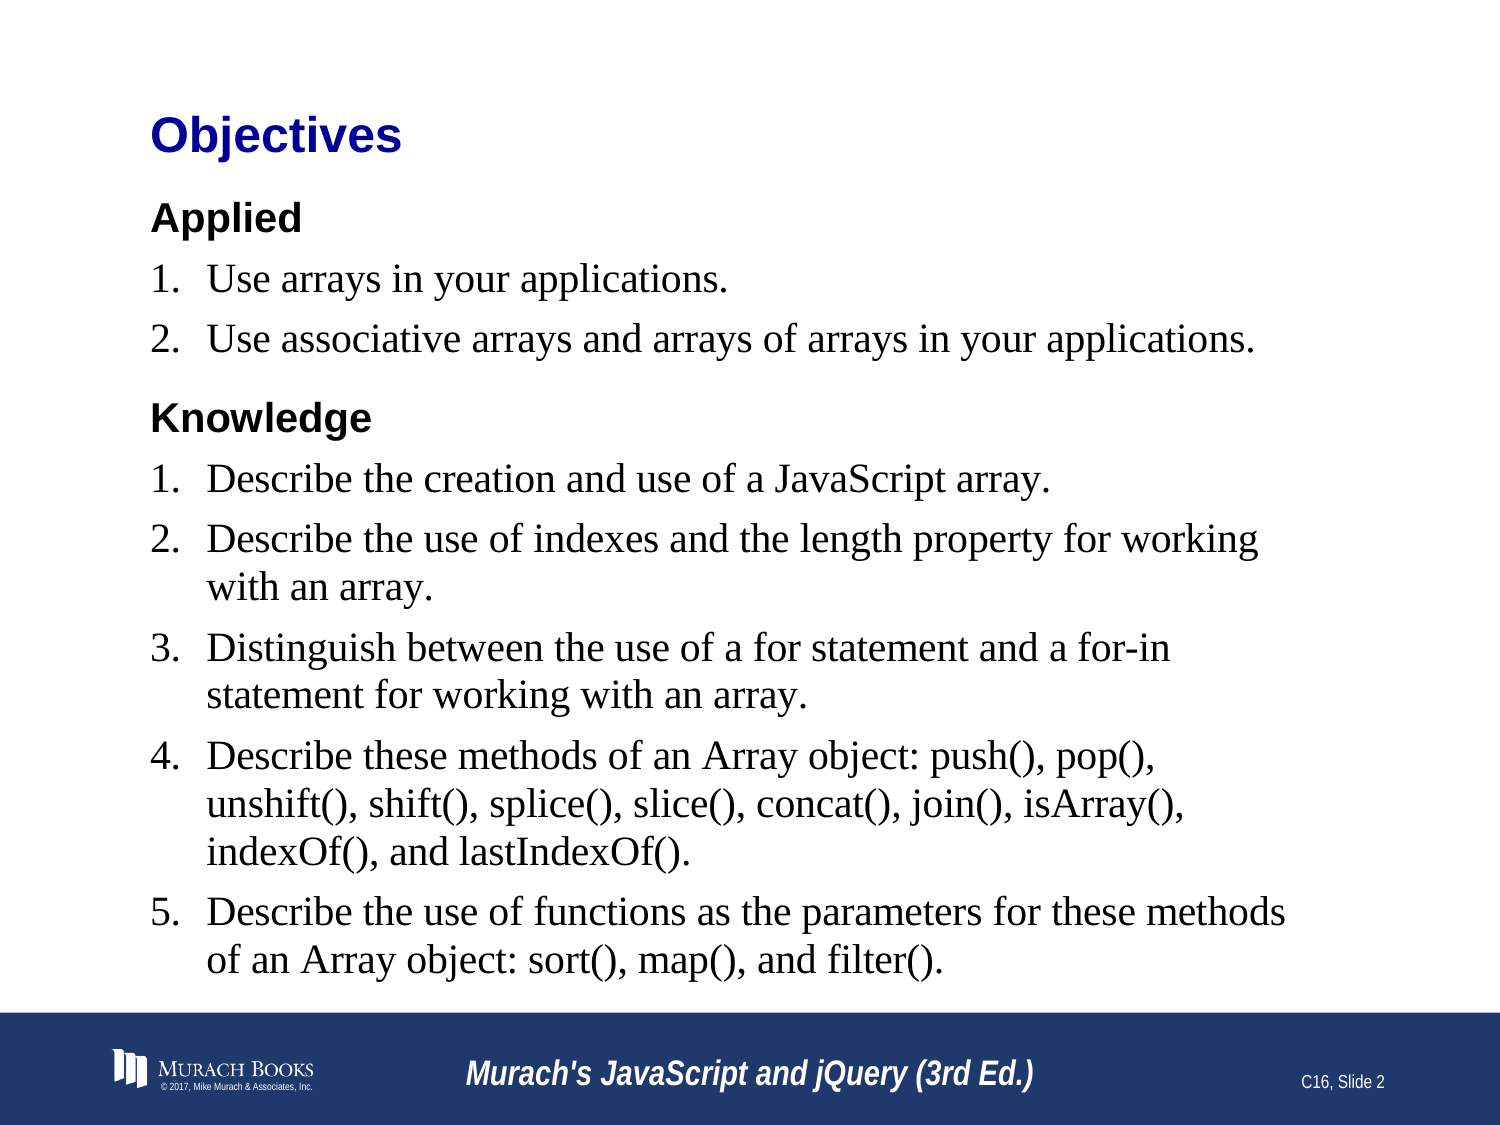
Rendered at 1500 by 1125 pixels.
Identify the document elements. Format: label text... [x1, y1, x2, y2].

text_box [149, 162, 1350, 996]
slide_number C16, Slide 2 [1087, 1025, 1400, 1100]
footer © 2017, Mike Murach & Associates, Inc. [12, 1025, 463, 1100]
slide_number Murach's JavaScript and jQuery (3rd Ed.) [463, 1025, 1050, 1100]
title Objectives [150, 102, 1350, 161]
